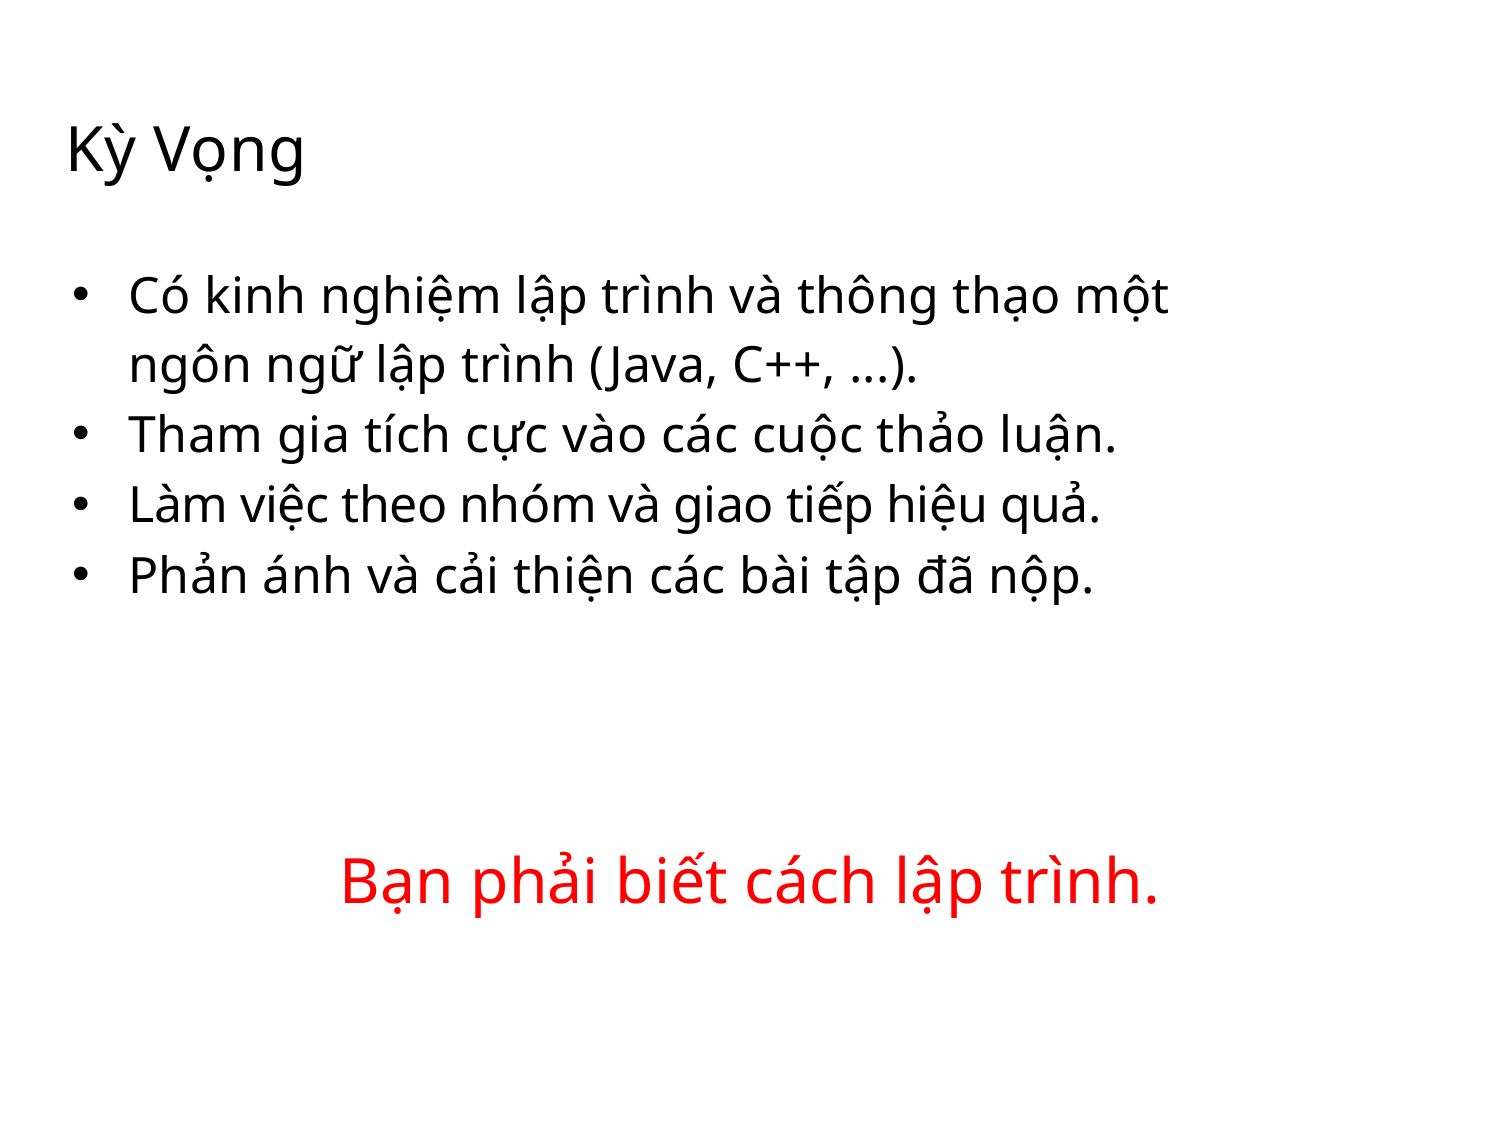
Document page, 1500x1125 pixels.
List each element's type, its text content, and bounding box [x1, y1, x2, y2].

title Kỳ Vọng [63, 106, 425, 297]
text_box Bạn phải biết cách lập trình. [191, 839, 1308, 917]
text_box Có kinh nghiệm lập trình và thông thạo một ngôn ngữ lập trình (Java, C++, ...). Tham gia tích cực vào các cuộc thảo luận. Làm việc theo nhóm và giao tiếp hiệu quả. Phản ánh và cải thiện các bài tập đã nộp. [70, 253, 1301, 604]
